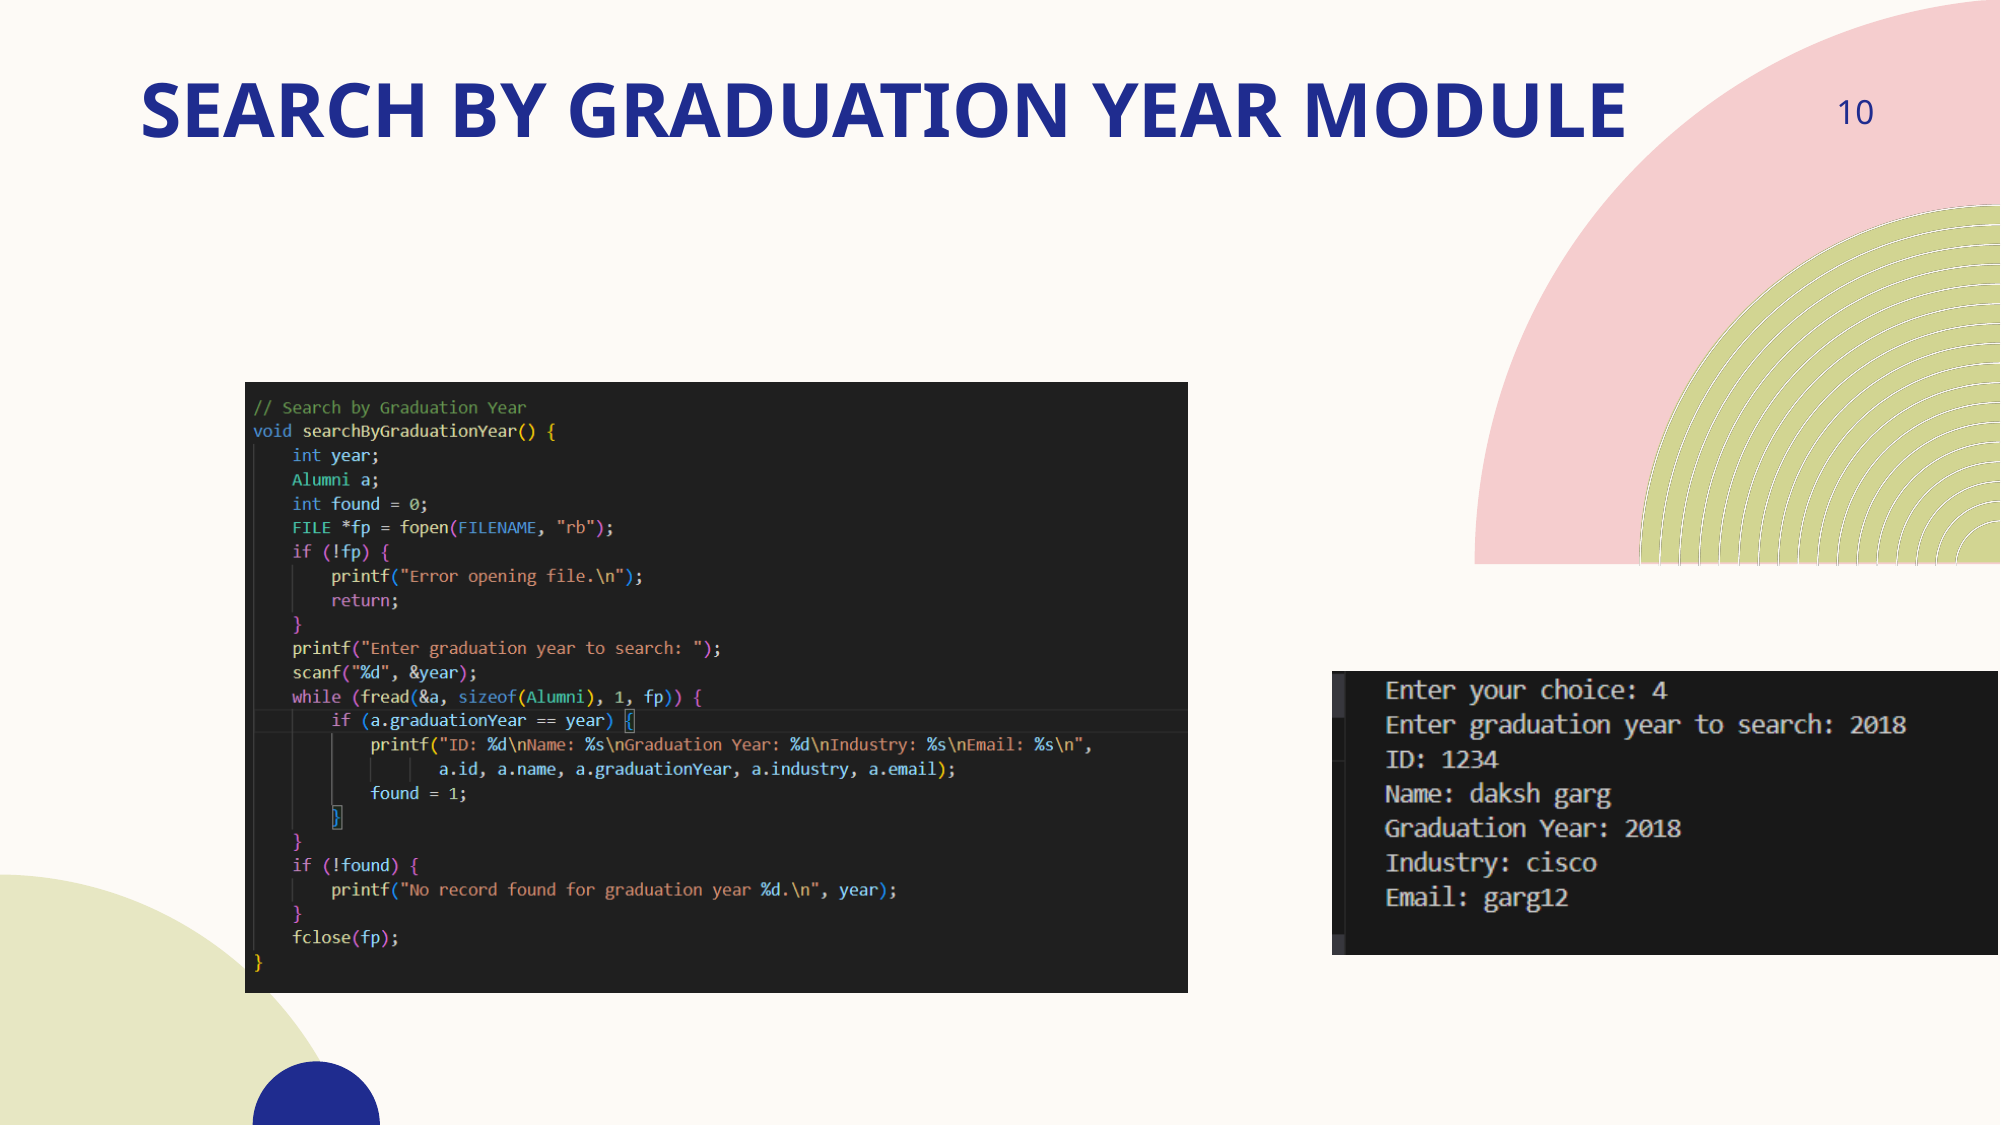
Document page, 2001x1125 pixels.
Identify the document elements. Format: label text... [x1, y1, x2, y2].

slide_number 10 [1712, 75, 1875, 153]
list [245, 382, 1188, 993]
title Search by graduation year module [125, 7, 1899, 153]
picture [1332, 671, 1998, 955]
picture [1639, 204, 2001, 566]
